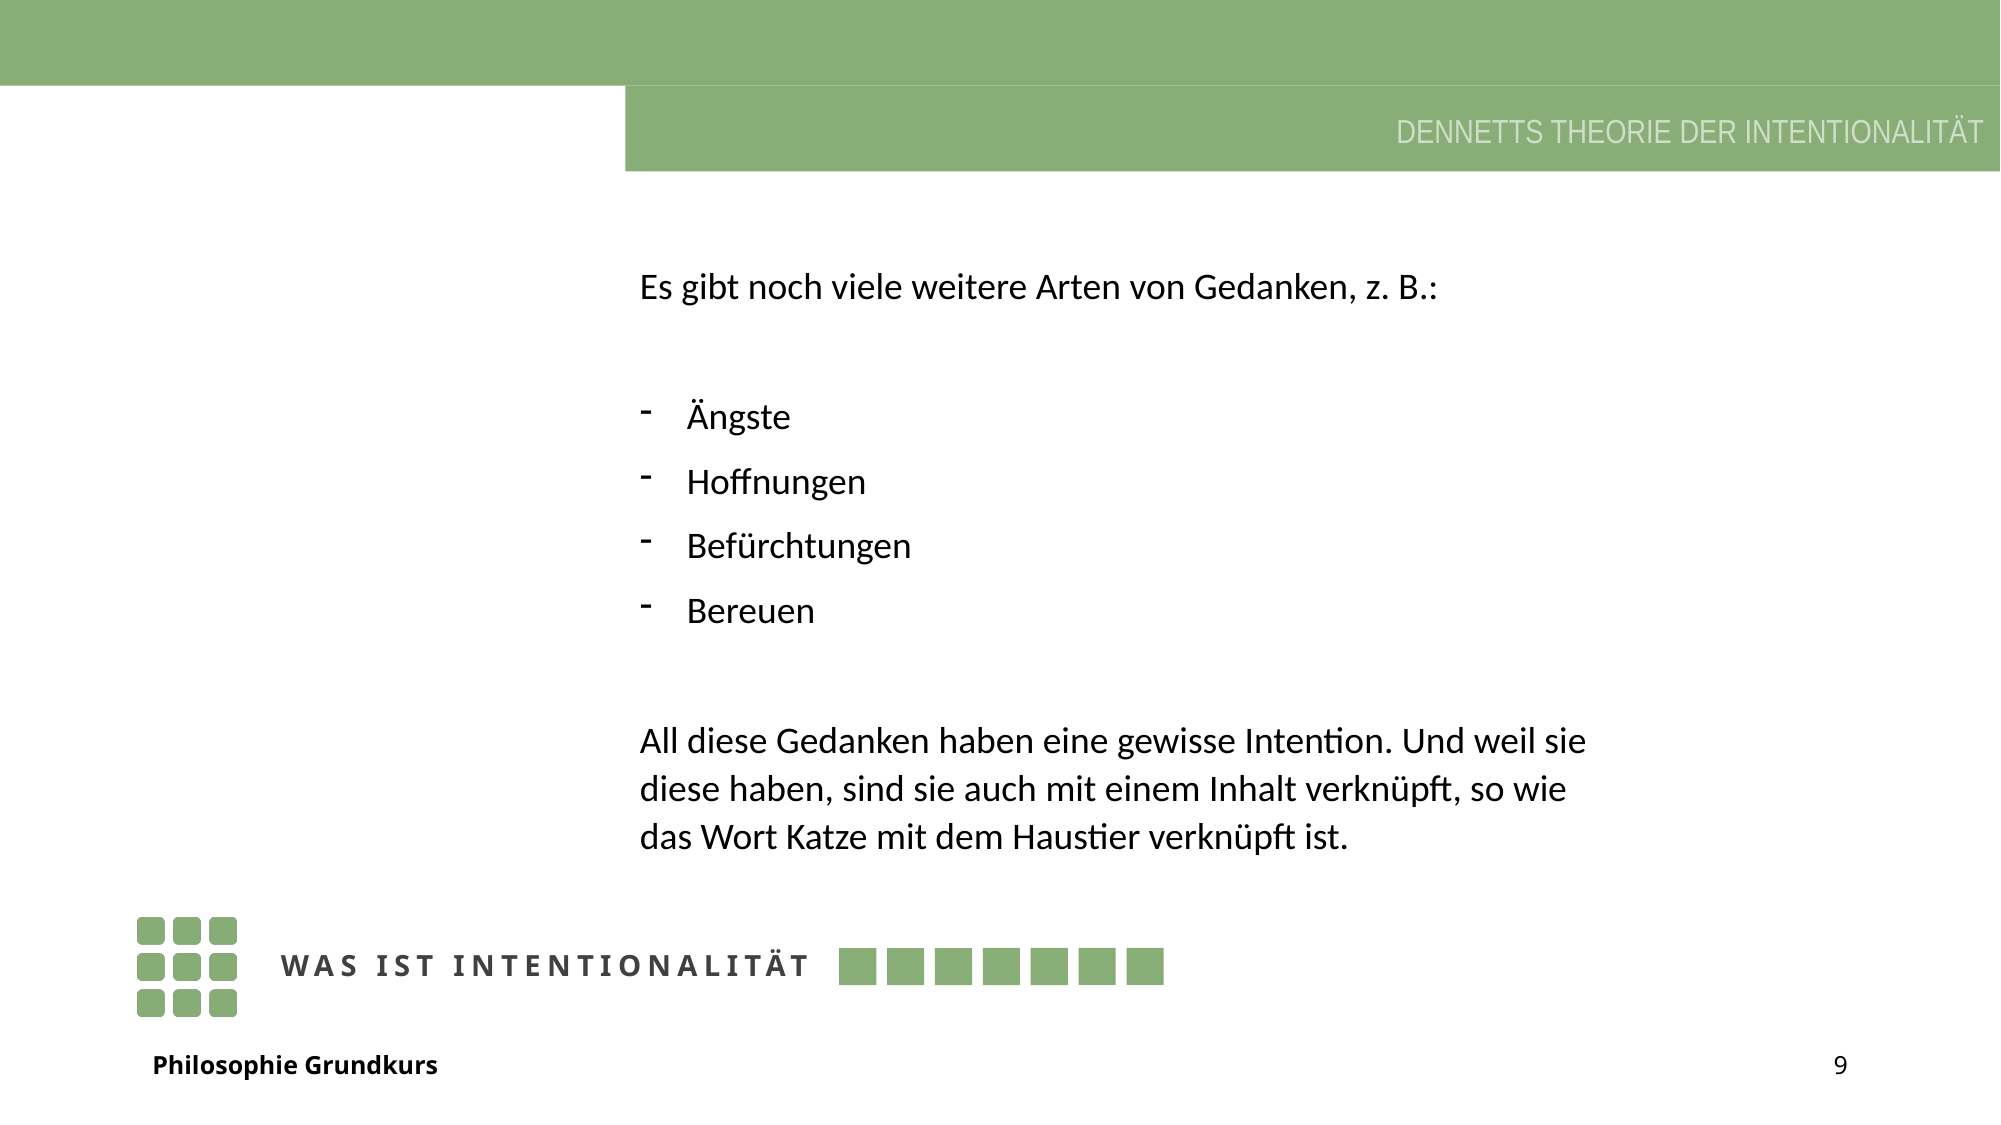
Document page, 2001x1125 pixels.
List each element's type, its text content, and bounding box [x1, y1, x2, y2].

text_box [624, 85, 2000, 172]
text_box [0, 0, 2000, 87]
slide_number 9 [1412, 1042, 1863, 1103]
text_box DENNETTS THEORIE DER INTENTIONALITÄT [1018, 103, 2000, 158]
text_box [838, 947, 877, 986]
text_box Es gibt noch viele weitere Arten von Gedanken, z. B.: Ängste Hoffnungen Befürchtungen Bereuen All diese Gedanken haben eine gewisse Intention. Und weil sie diese haben, sind sie auch mit einem Inhalt verknüpft, so wie das Wort Katze mit dem Haustier verknüpft ist. [625, 251, 1626, 865]
text_box [1126, 947, 1165, 986]
footer Philosophie Grundkurs [137, 1042, 813, 1103]
picture [137, 917, 237, 1017]
text_box [886, 947, 925, 986]
text_box [1078, 947, 1117, 986]
text_box [934, 947, 973, 986]
text_box [982, 947, 1021, 986]
text_box [1030, 947, 1069, 986]
title WAS IST INTENTIONALITÄT [265, 926, 1413, 1007]
